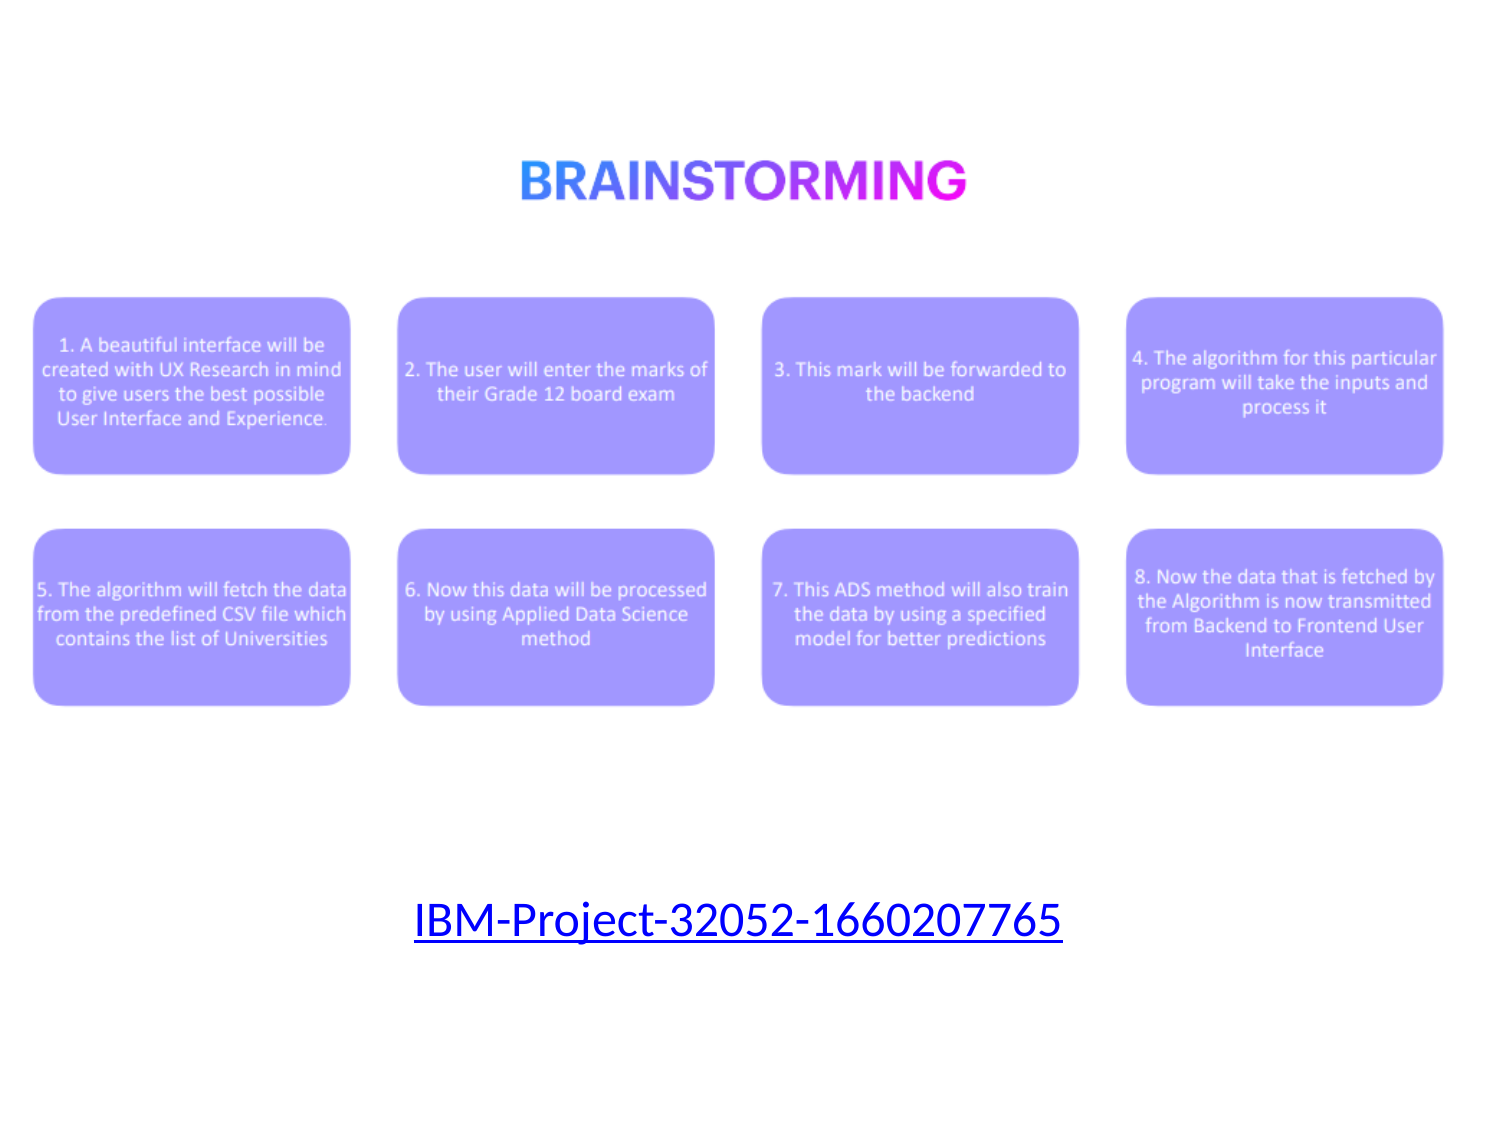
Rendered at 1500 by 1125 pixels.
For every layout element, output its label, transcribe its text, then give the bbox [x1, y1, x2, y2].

list IBM-Project-32052-1660207765 [398, 878, 1299, 1011]
picture [0, 81, 1489, 773]
